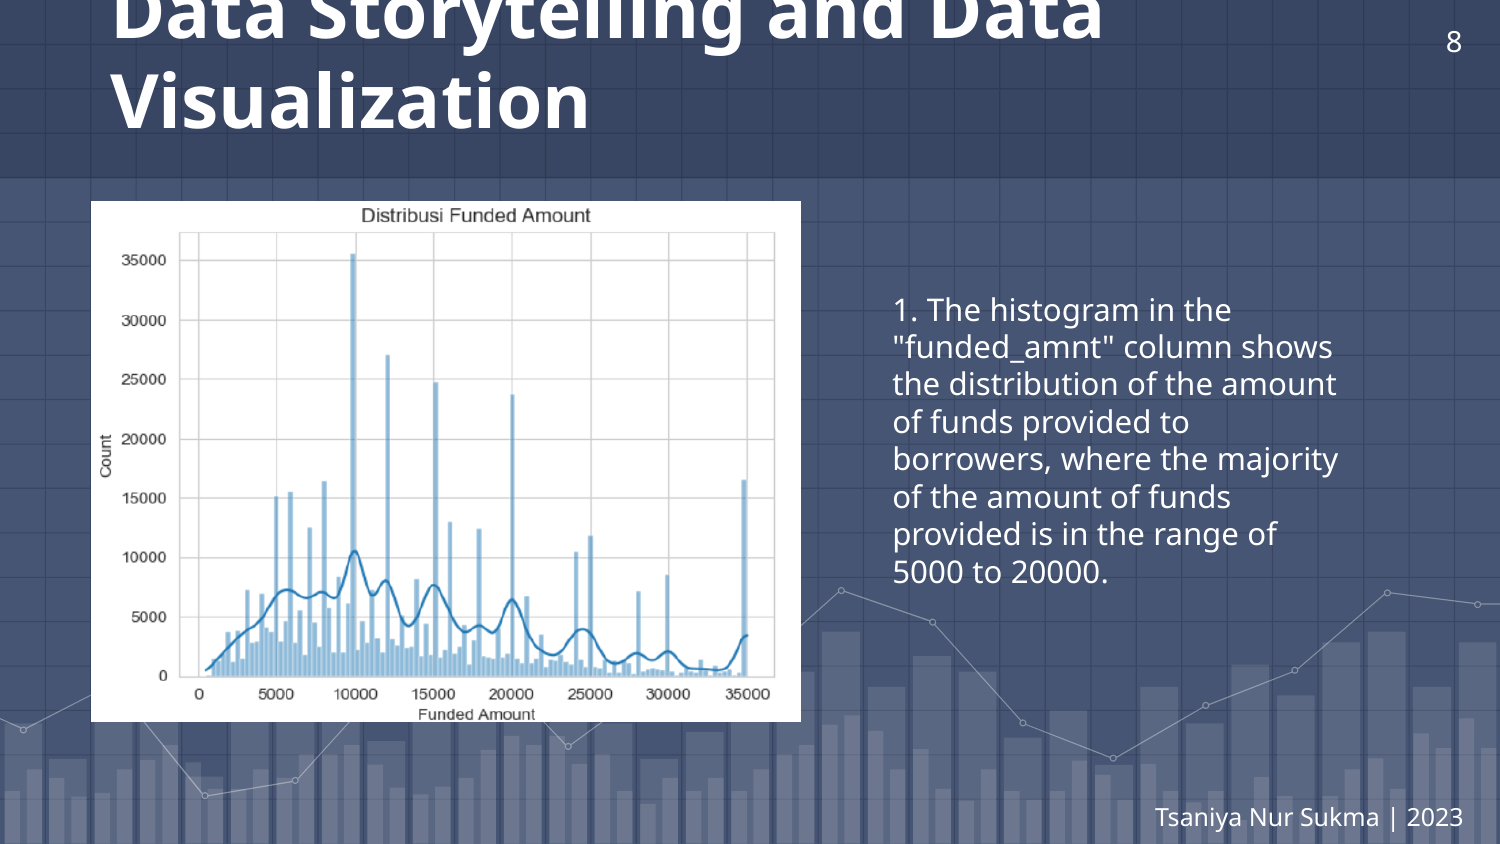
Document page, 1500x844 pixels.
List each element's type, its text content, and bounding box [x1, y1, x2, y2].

title Data Storytelling and Data Visualization [95, 17, 1356, 159]
slide_number 8 [1408, 0, 1500, 88]
picture [91, 201, 801, 722]
text_box Tsaniya Nur Sukma | 2023 [1140, 794, 1500, 839]
text_box 1. The histogram in the "funded_amnt" column shows the distribution of the amount of funds provided to borrowers, where the majority of the amount of funds provided is in the range of 5000 to 20000. [877, 274, 1366, 487]
